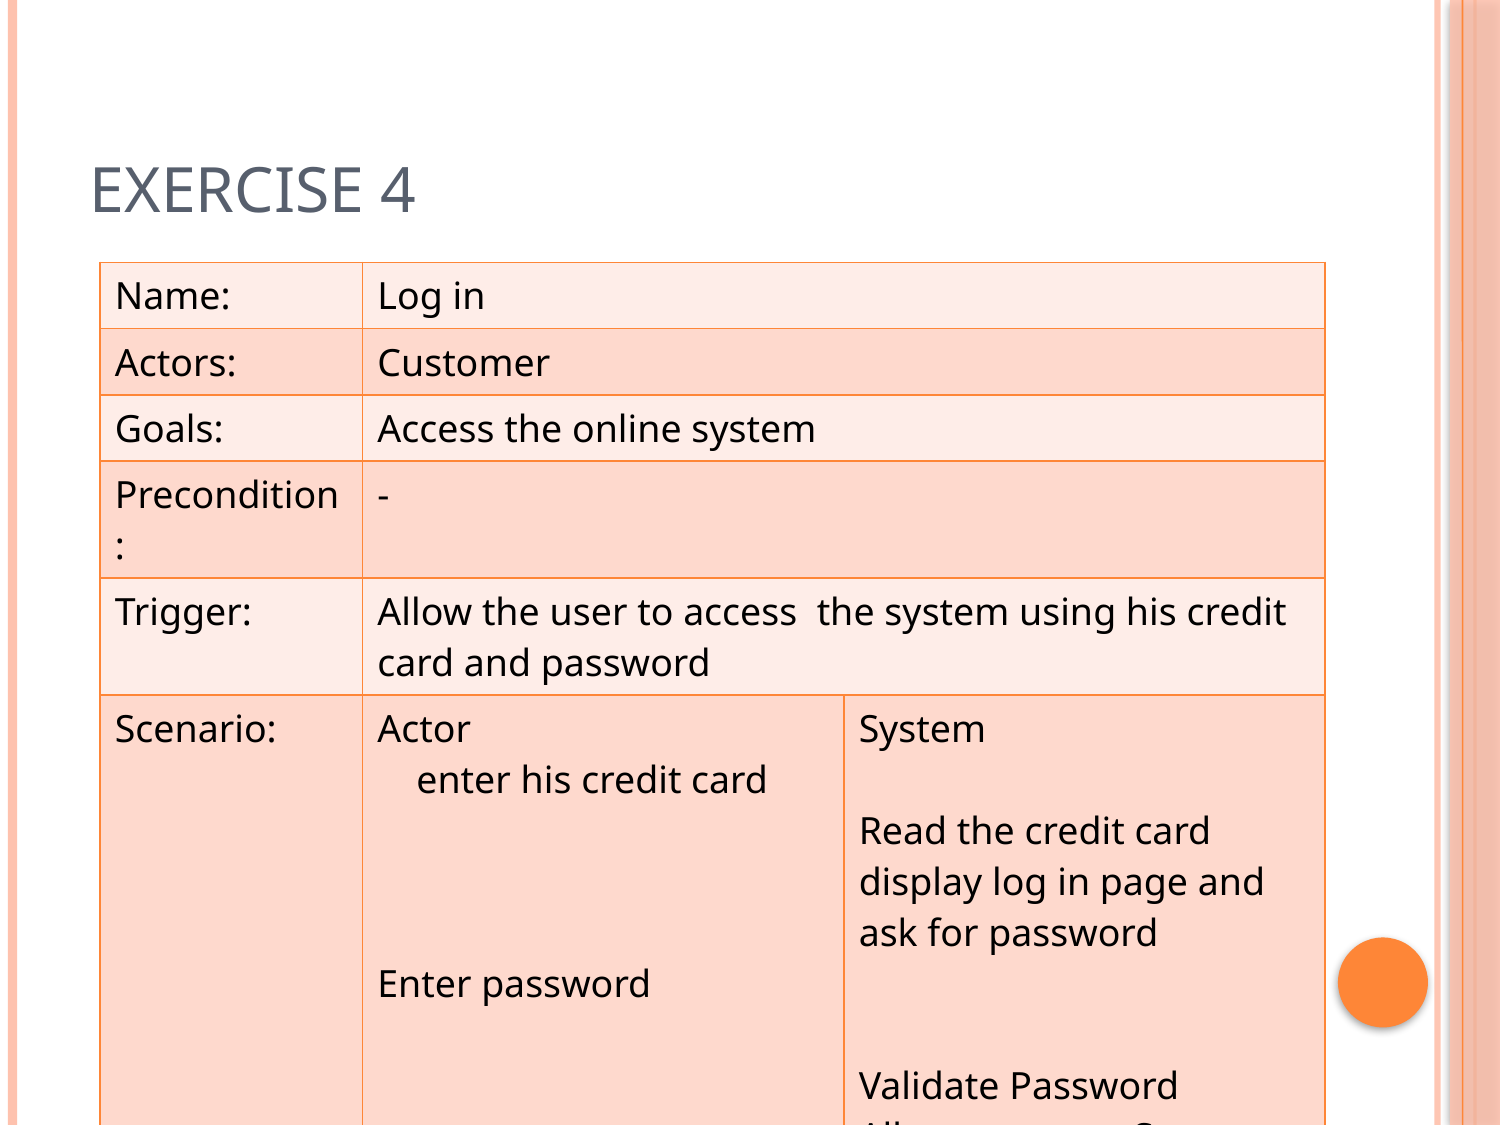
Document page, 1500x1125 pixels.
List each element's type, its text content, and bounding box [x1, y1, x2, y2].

table_header Log in [363, 263, 1324, 328]
table_header Name: [101, 263, 362, 328]
table_cell Customer [363, 329, 1324, 394]
table_cell System Read the credit card display log in page and ask for password Validate Password Allow access to System [845, 696, 1324, 1125]
table_cell Trigger: [101, 579, 362, 694]
table_cell Access the online system [363, 396, 1324, 460]
table_cell Goals: [101, 396, 362, 460]
table_cell Actors: [101, 329, 362, 394]
table_cell - [363, 462, 1324, 577]
title Exercise 4 [75, 45, 1300, 233]
table_cell Allow the user to access the system using his credit card and password [363, 579, 1324, 694]
table_cell Scenario: [101, 696, 362, 1125]
table_cell Precondition: [101, 462, 362, 577]
table_cell Actor enter his credit card Enter password [363, 696, 843, 1125]
